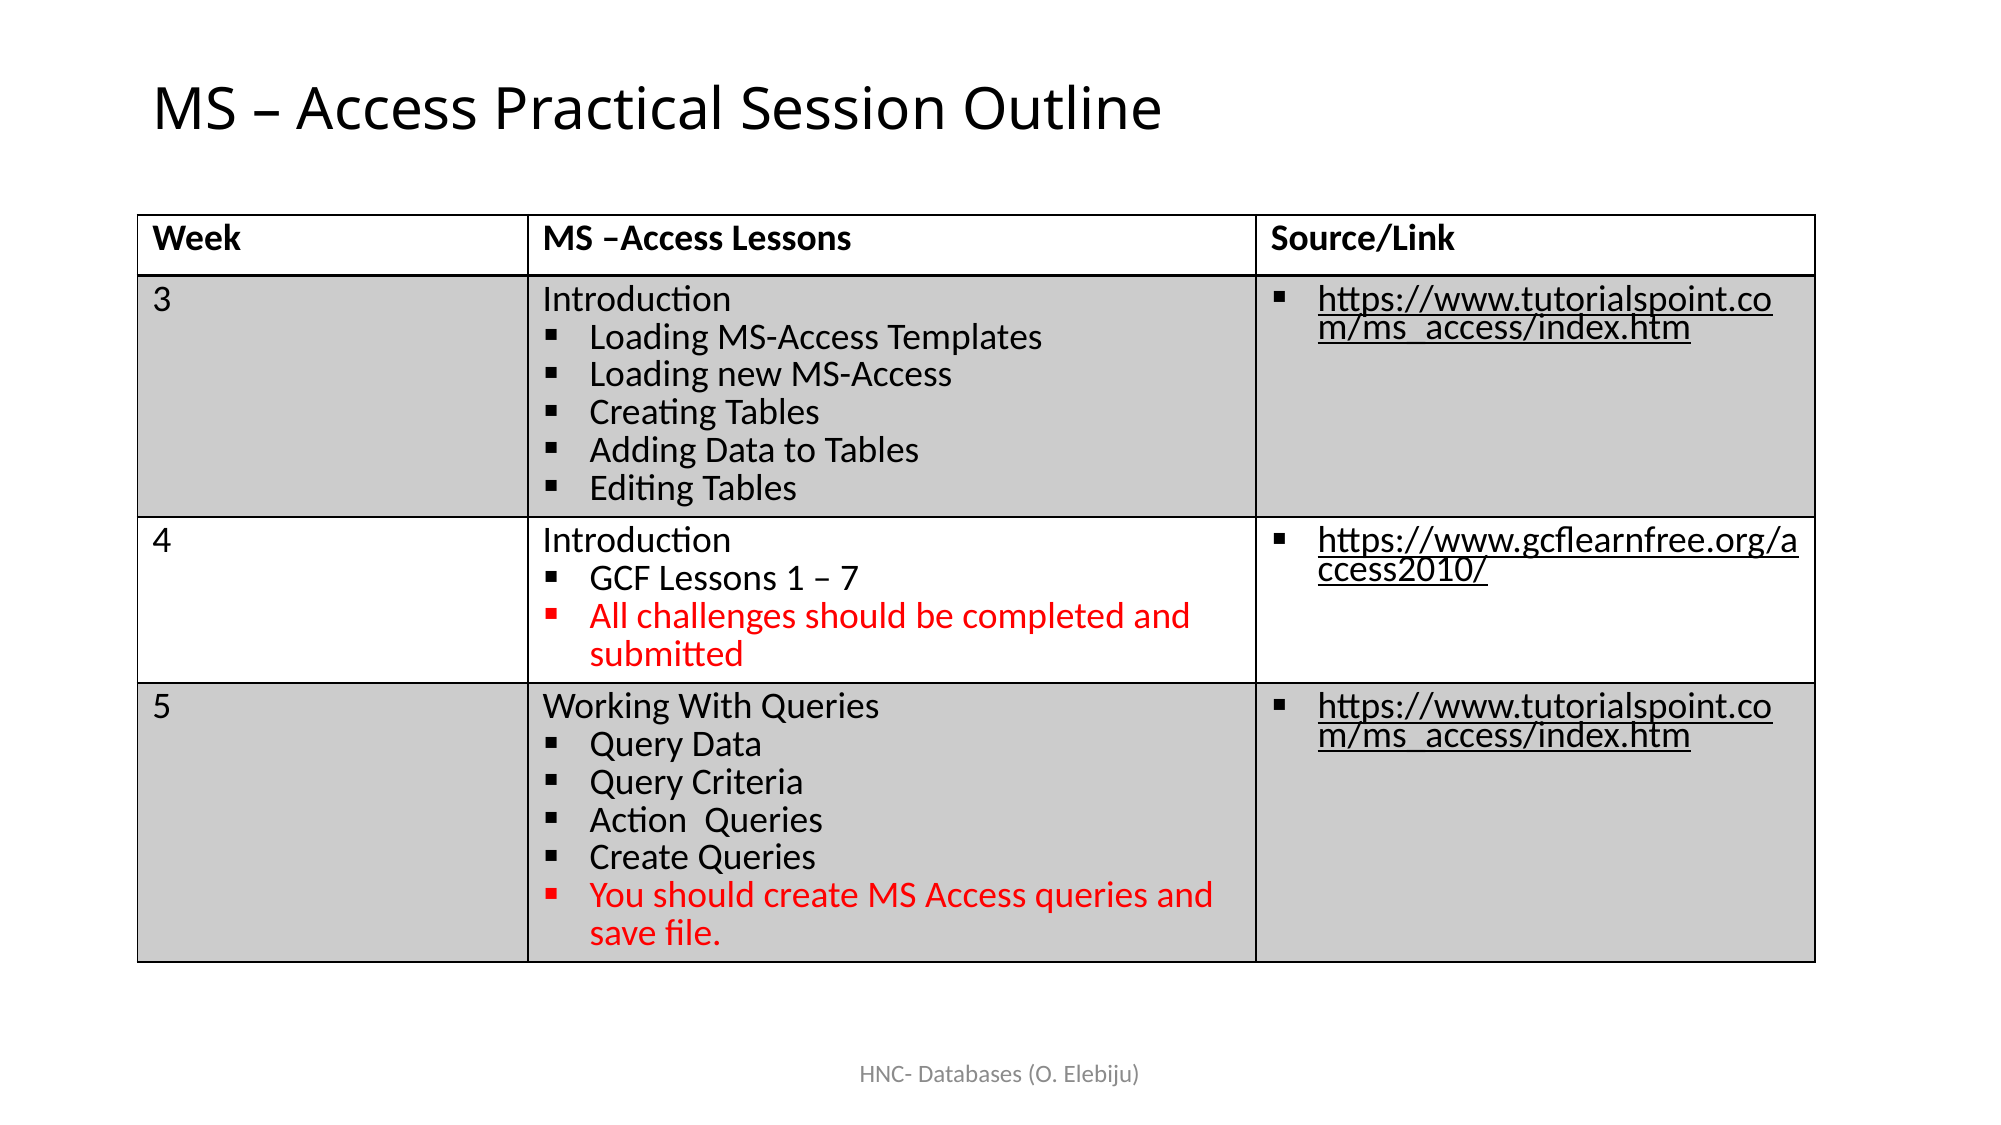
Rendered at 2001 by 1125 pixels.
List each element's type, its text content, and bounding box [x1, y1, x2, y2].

table_cell Introduction Loading MS-Access Templates Loading new MS-Access Creating Tables Adding Data to Tables Editing Tables [529, 277, 1255, 516]
table_cell Working With Queries Query Data Query Criteria Action Queries Create Queries You should create MS Access queries and save file. [529, 684, 1255, 961]
table_header Source/Link [1257, 216, 1814, 274]
table_cell https://www.tutorialspoint.com/ms_access/index.htm [1257, 277, 1814, 516]
table_cell 5 [138, 684, 527, 961]
table_cell https://www.gcflearnfree.org/access2010/ [1257, 518, 1814, 682]
table_cell 4 [138, 518, 527, 682]
table_cell https://www.tutorialspoint.com/ms_access/index.htm [1257, 684, 1814, 961]
table_cell Introduction GCF Lessons 1 – 7 All challenges should be completed and submitted [529, 518, 1255, 682]
title MS – Access Practical Session Outline [137, 59, 1863, 161]
table_header Week [138, 216, 527, 274]
table_cell 3 [138, 277, 527, 516]
footer HNC- Databases (O. Elebiju) [662, 1042, 1338, 1103]
table_header MS –Access Lessons [529, 216, 1255, 274]
